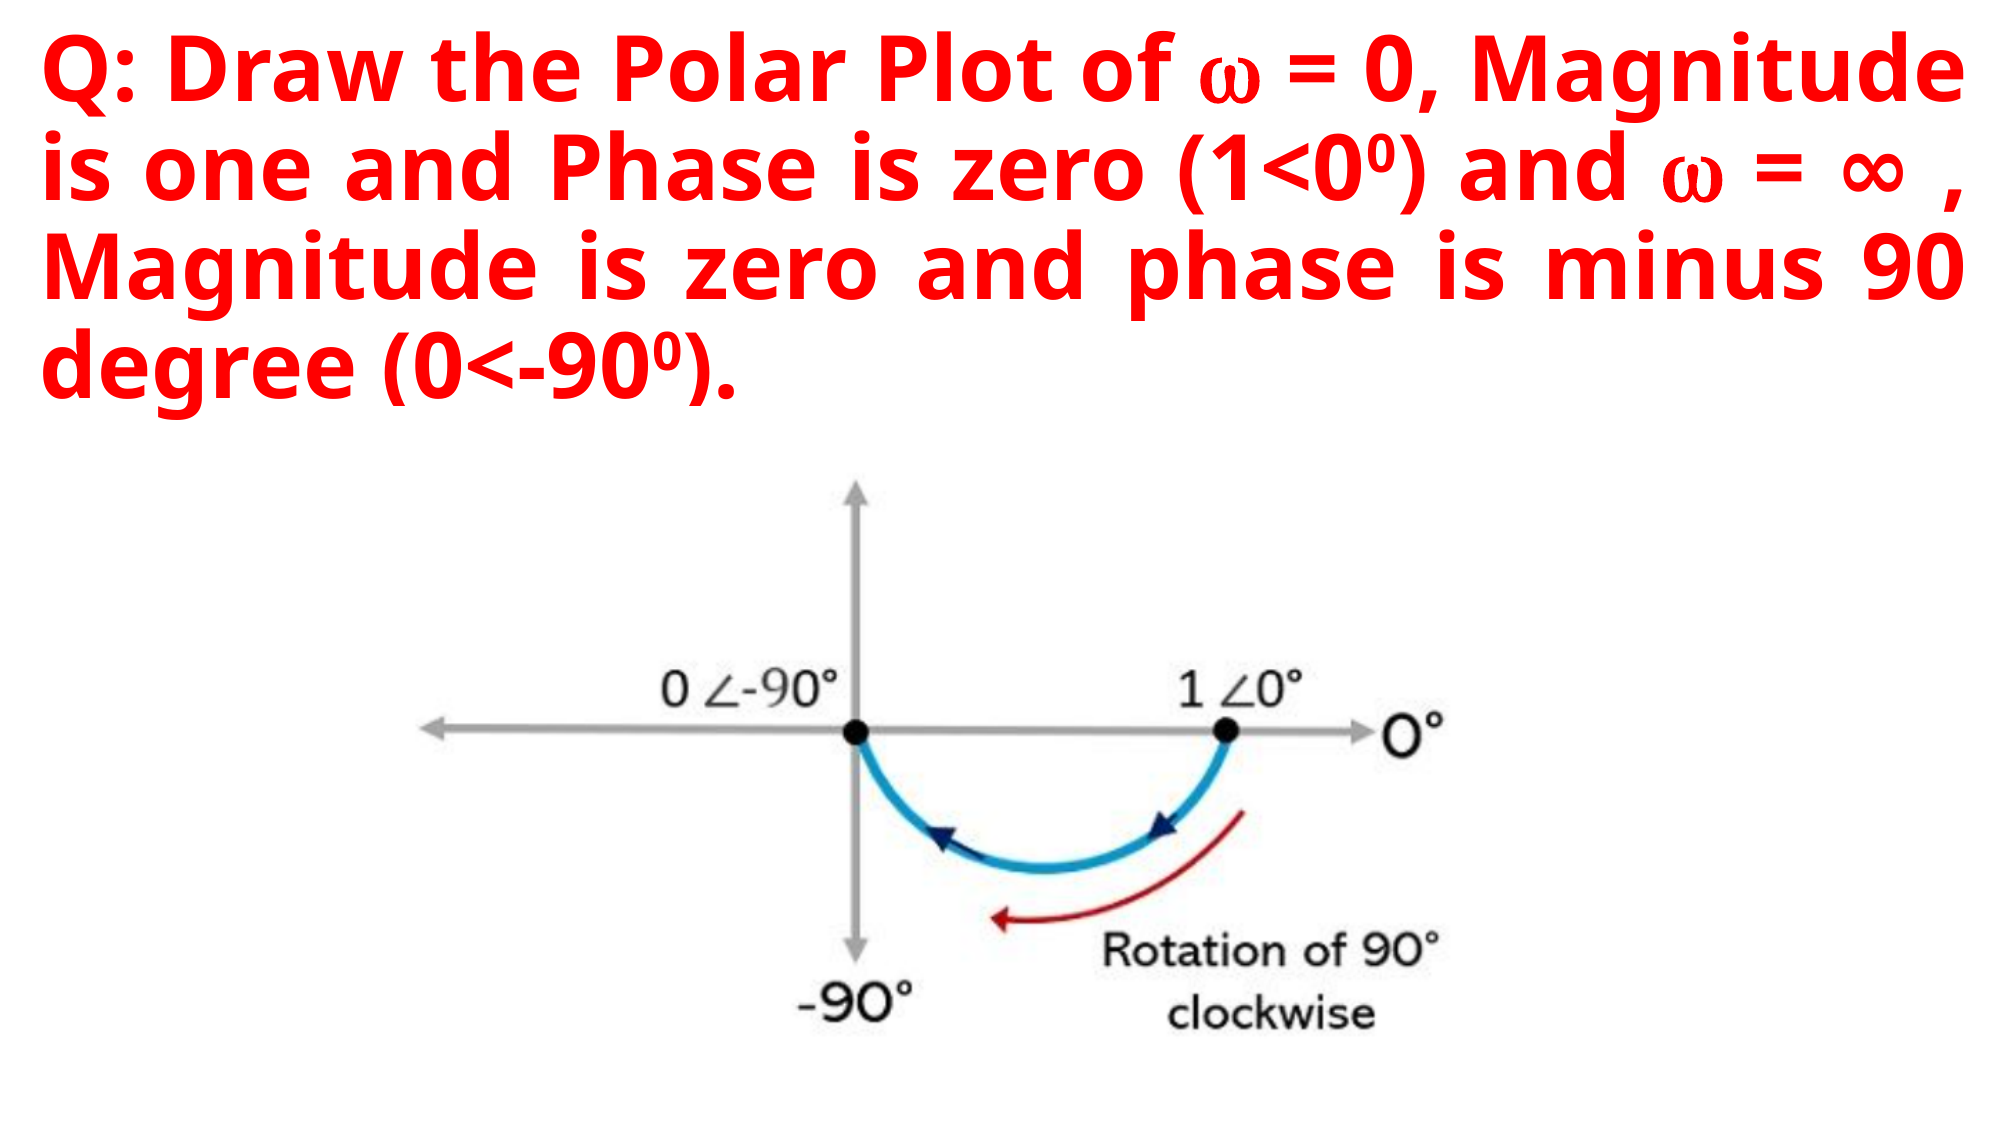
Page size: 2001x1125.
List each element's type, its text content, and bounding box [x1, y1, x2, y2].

picture [373, 405, 1594, 1078]
title Q: Draw the Polar Plot of  = 0, Magnitude is one and Phase is zero (1<00) and  = ∞ , Magnitude is zero and phase is minus 90 degree (0<-900). [24, 59, 1984, 381]
